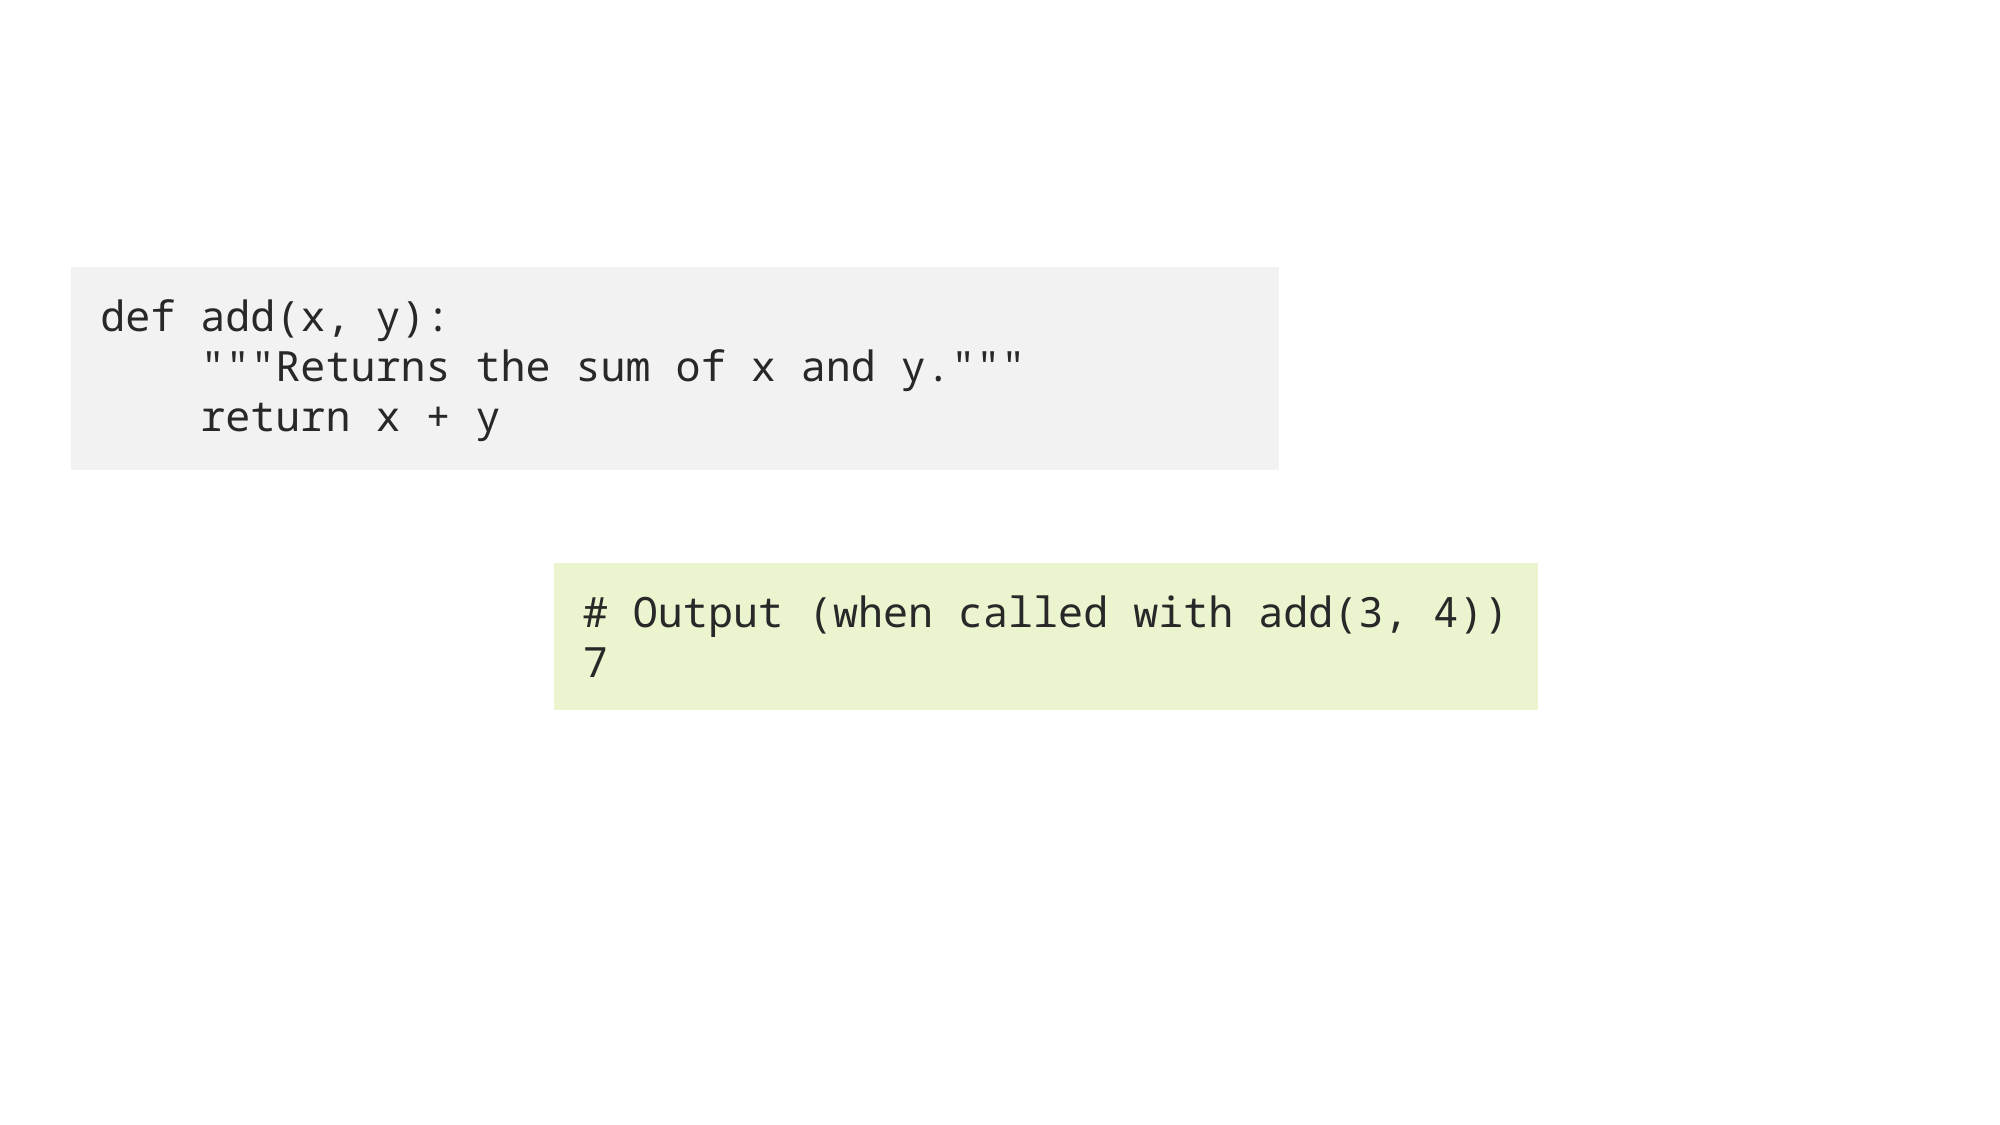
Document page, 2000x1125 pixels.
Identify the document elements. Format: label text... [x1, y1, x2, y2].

text_box def add(x, y): """Returns the sum of x and y.""" return x + y [70, 265, 1281, 472]
text_box # Output (when called with add(3, 4)) 7 [552, 561, 1539, 712]
